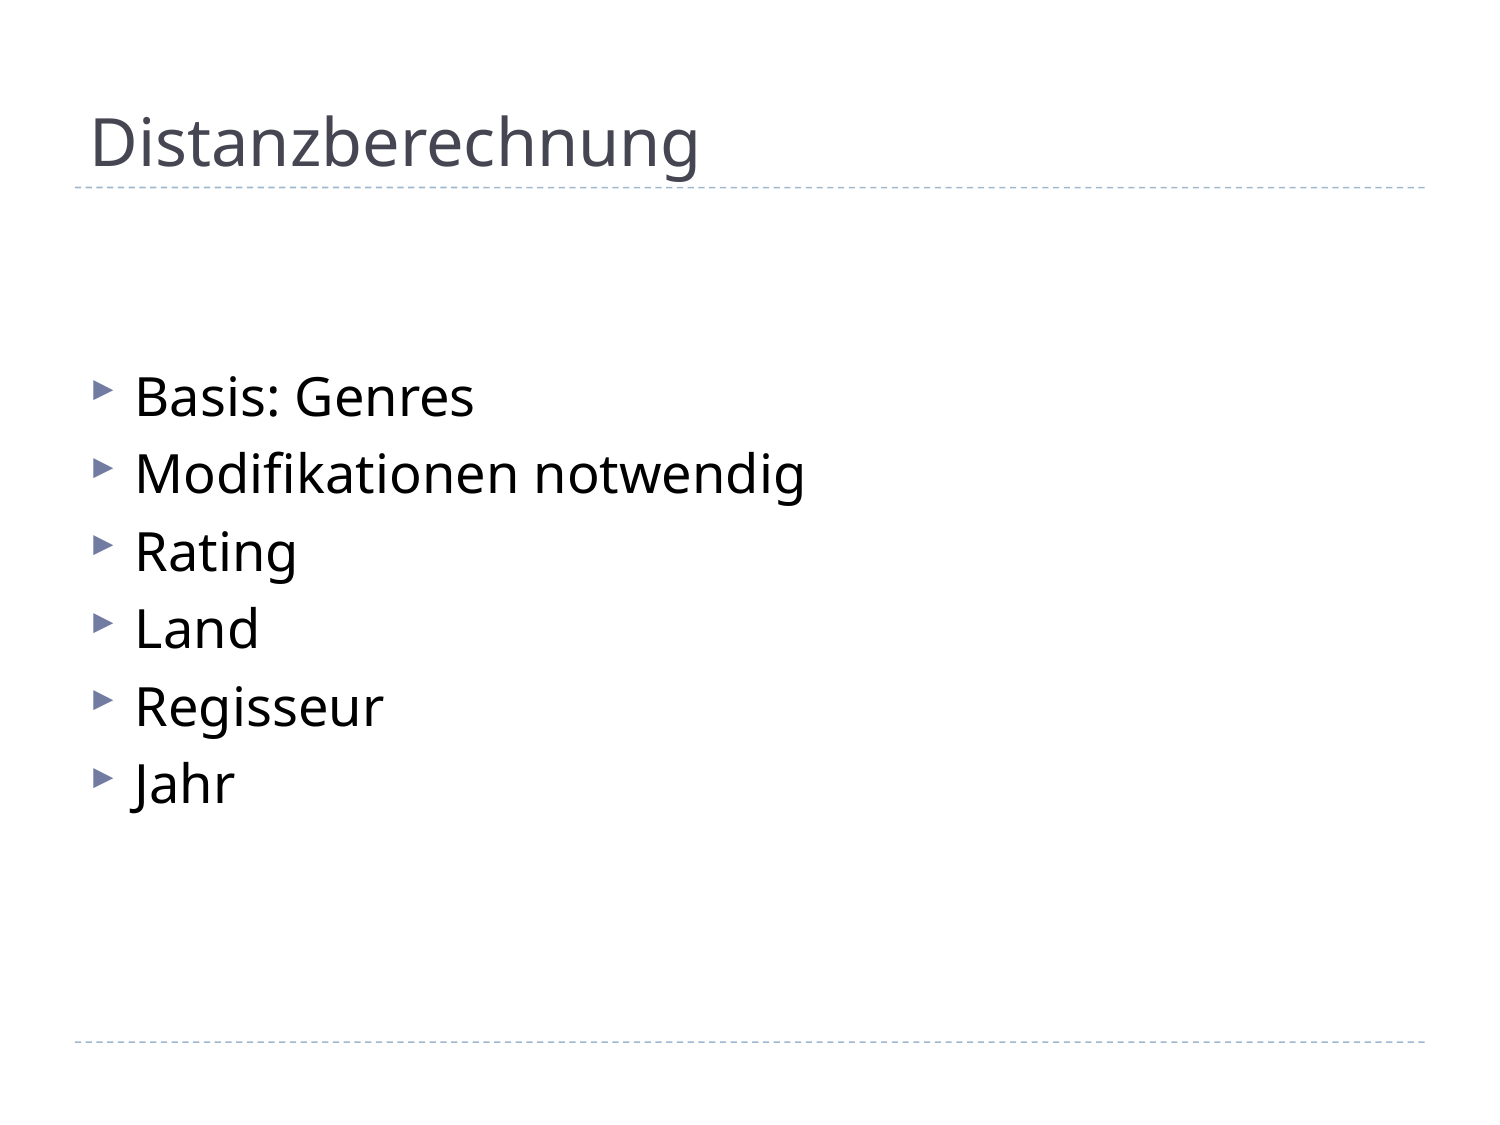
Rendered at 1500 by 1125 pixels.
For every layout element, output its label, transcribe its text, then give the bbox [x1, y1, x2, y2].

list Basis: Genres Modifikationen notwendig Rating Land Regisseur Jahr [75, 200, 1425, 1010]
title Distanzberechnung [75, 24, 1425, 188]
